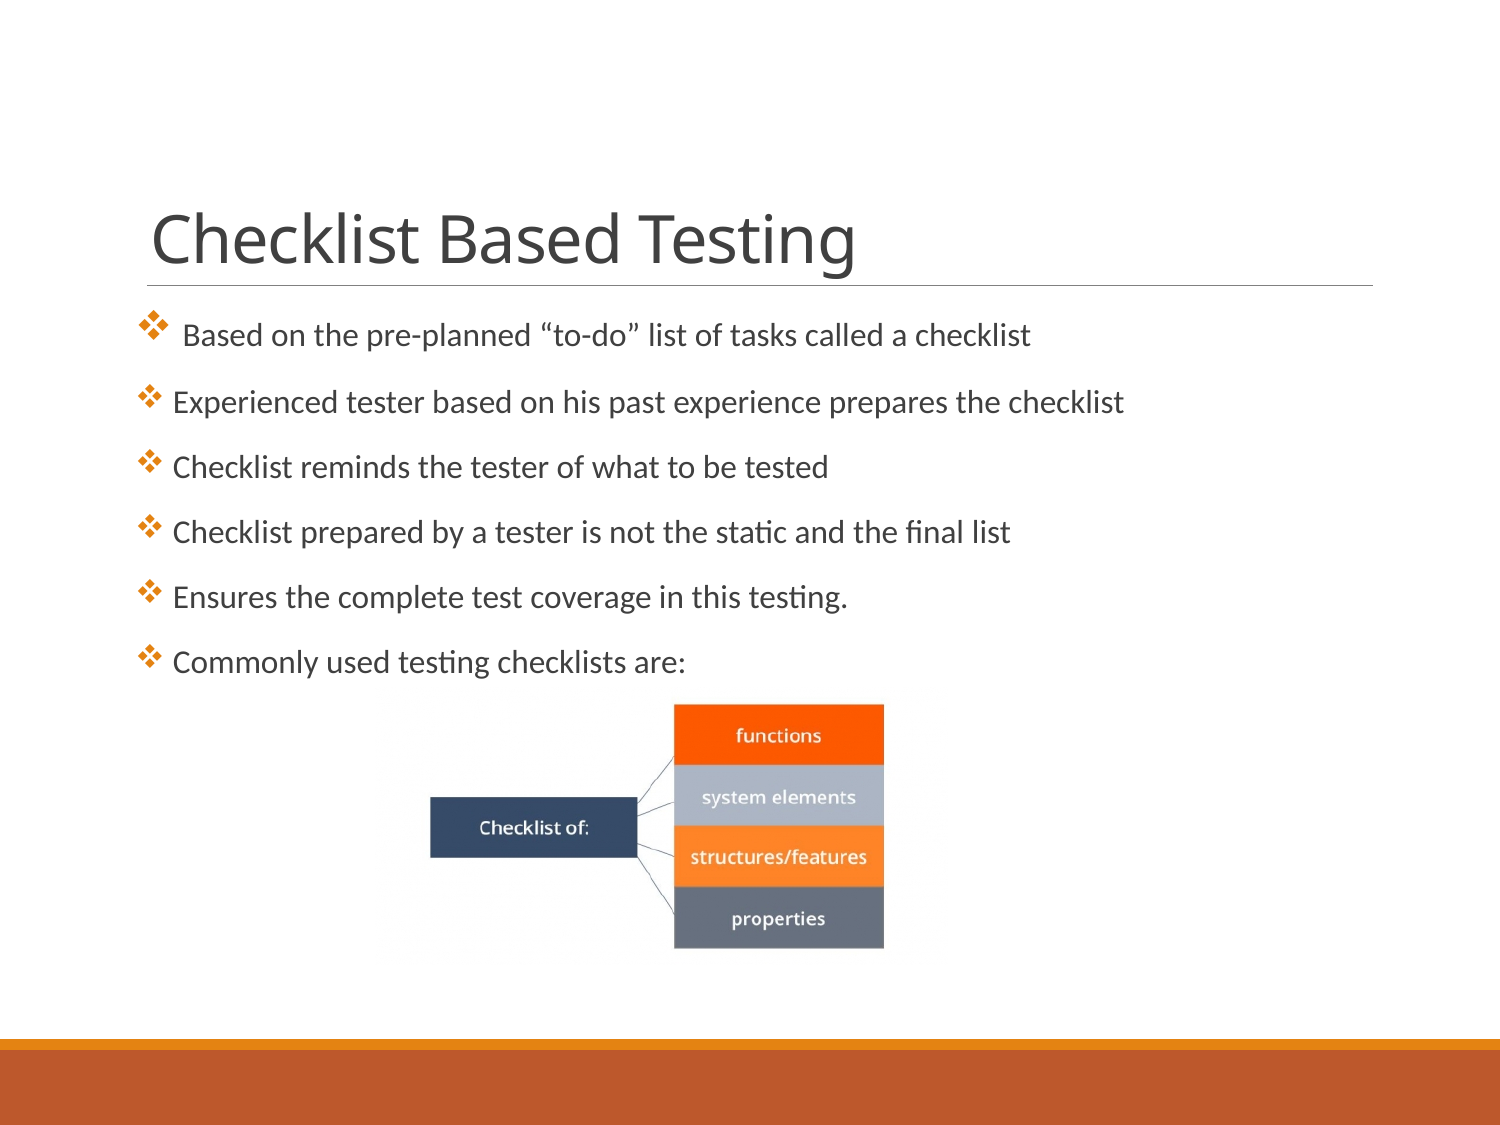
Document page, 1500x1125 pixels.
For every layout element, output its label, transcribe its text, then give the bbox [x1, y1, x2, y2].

list Based on the pre-planned “to-do” list of tasks called a checklist Experienced tester based on his past experience prepares the checklist Checklist reminds the tester of what to be tested Checklist prepared by a tester is not the static and the final list Ensures the complete test coverage in this testing. Commonly used testing checklists are: [135, 302, 1400, 963]
picture [374, 686, 949, 965]
title Checklist Based Testing [135, 47, 1373, 285]
